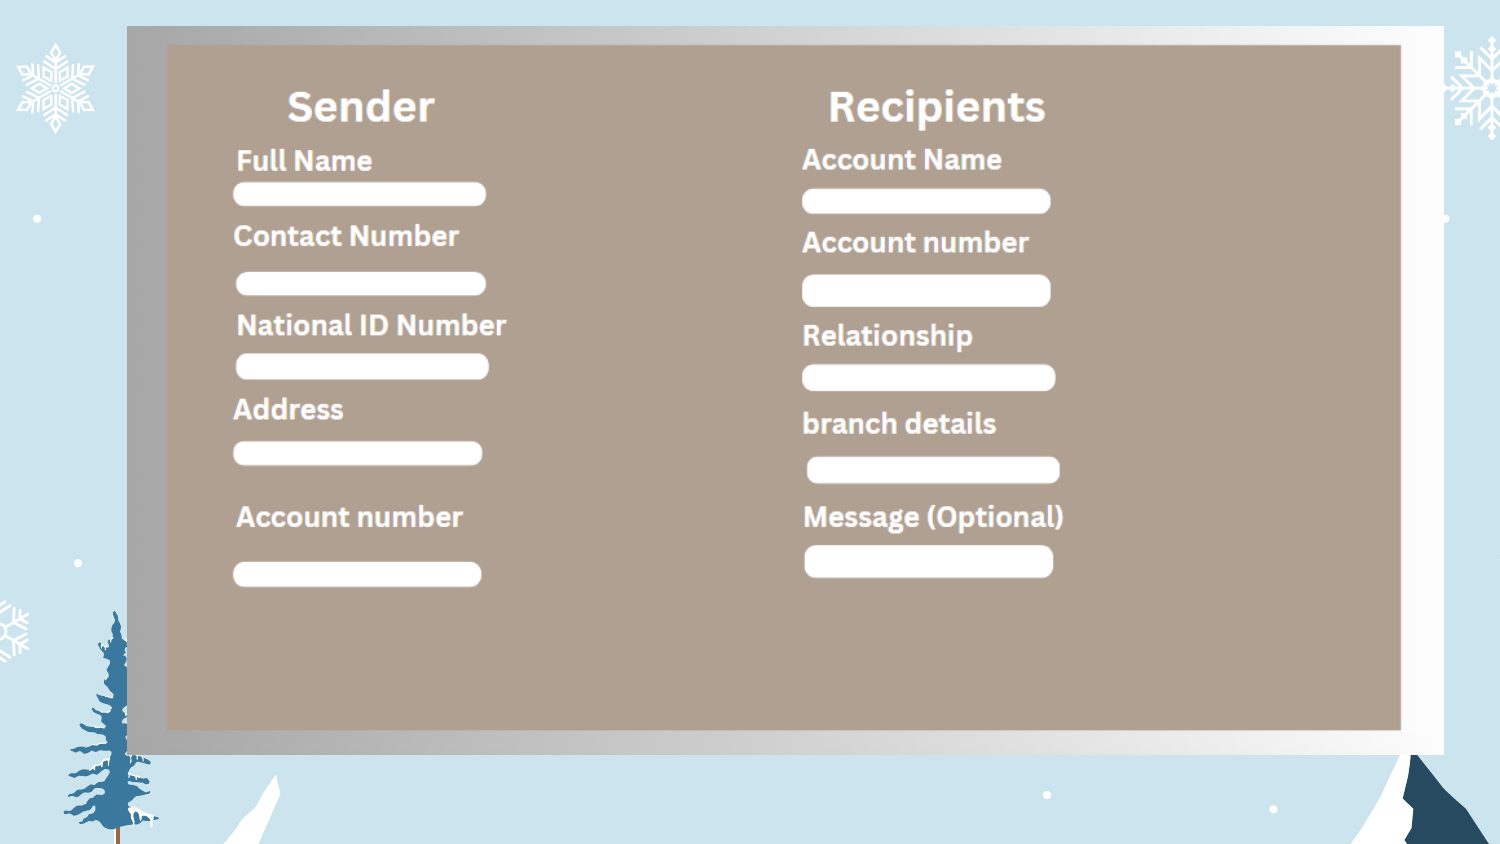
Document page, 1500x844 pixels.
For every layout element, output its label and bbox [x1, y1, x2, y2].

picture [126, 26, 1444, 756]
